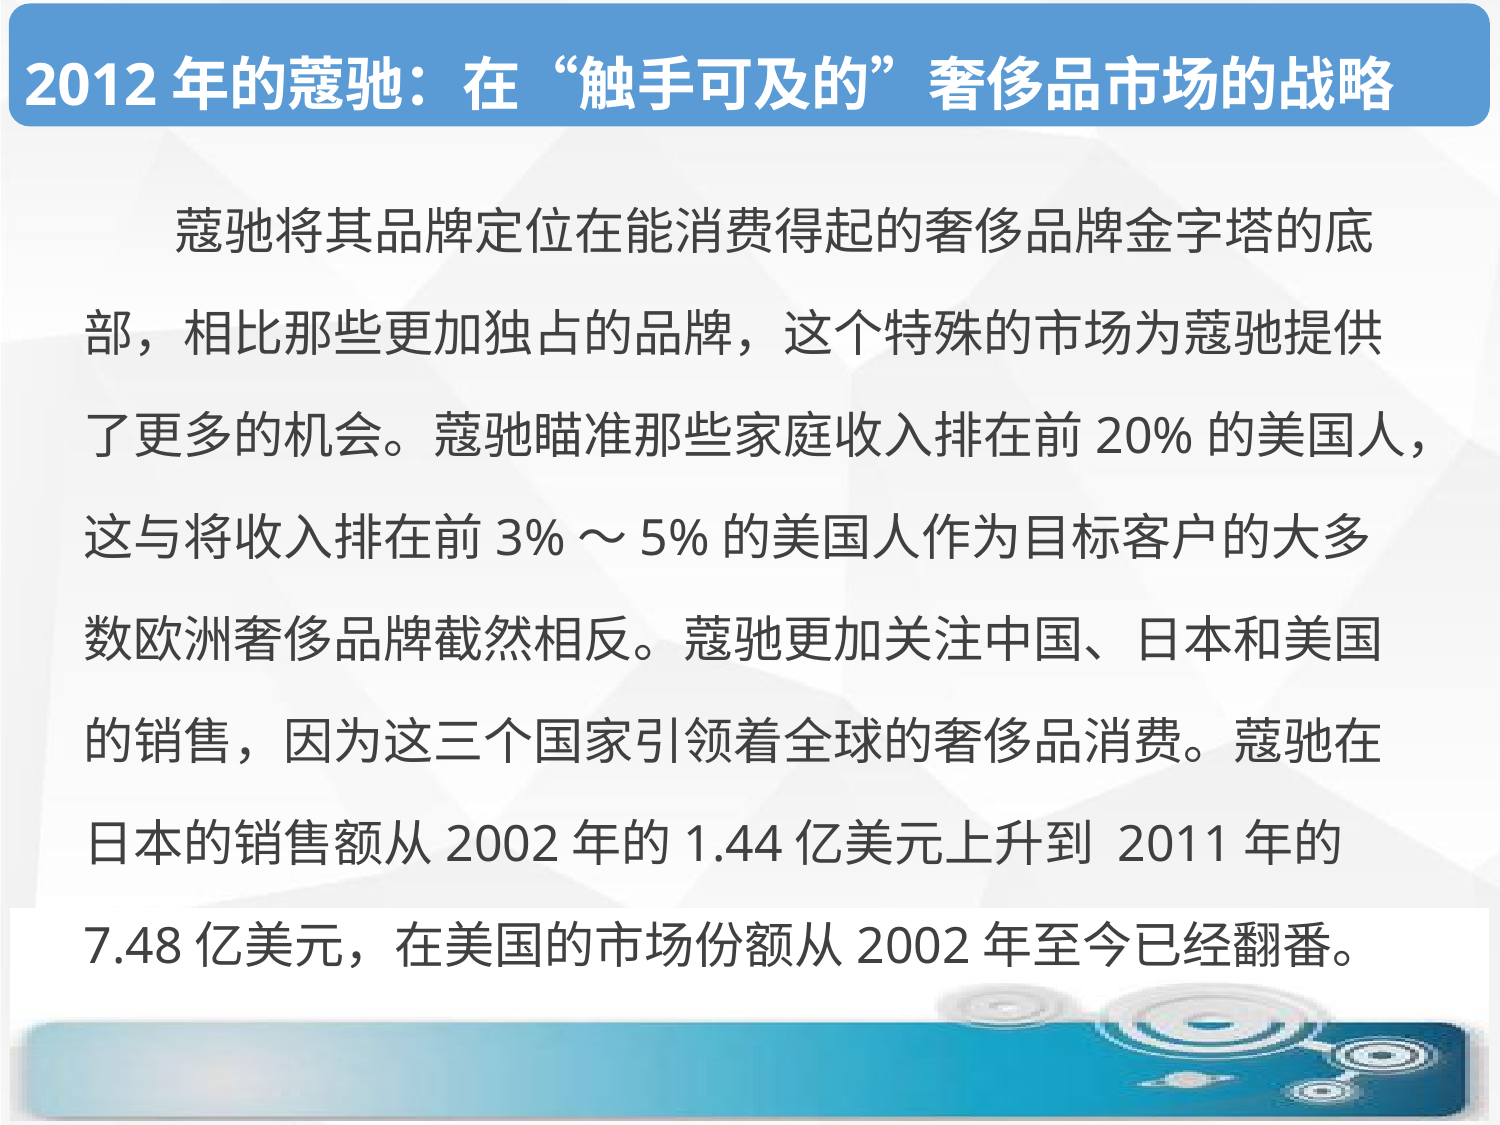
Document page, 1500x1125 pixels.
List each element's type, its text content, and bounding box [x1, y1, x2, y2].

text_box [9, 4, 1489, 126]
text_box 蔻驰将其品牌定位在能消费得起的奢侈品牌金字塔的底部，相比那些更加独占的品牌，这个特殊的市场为蔻驰提供了更多的机会。蔻驰瞄准那些家庭收入排在前20%的美国人，这与将收入排在前3%～5%的美国人作为目标客户的大多数欧洲奢侈品牌截然相反。蔻驰更加关注中国、日本和美国的销售，因为这三个国家引领着全球的奢侈品消费。蔻驰在日本的销售额从2002年的1.44亿美元上升到 2011年的7.48亿美元，在美国的市场份额从2002年至今已经翻番。 [69, 149, 1431, 745]
picture [0, 0, 1500, 1125]
